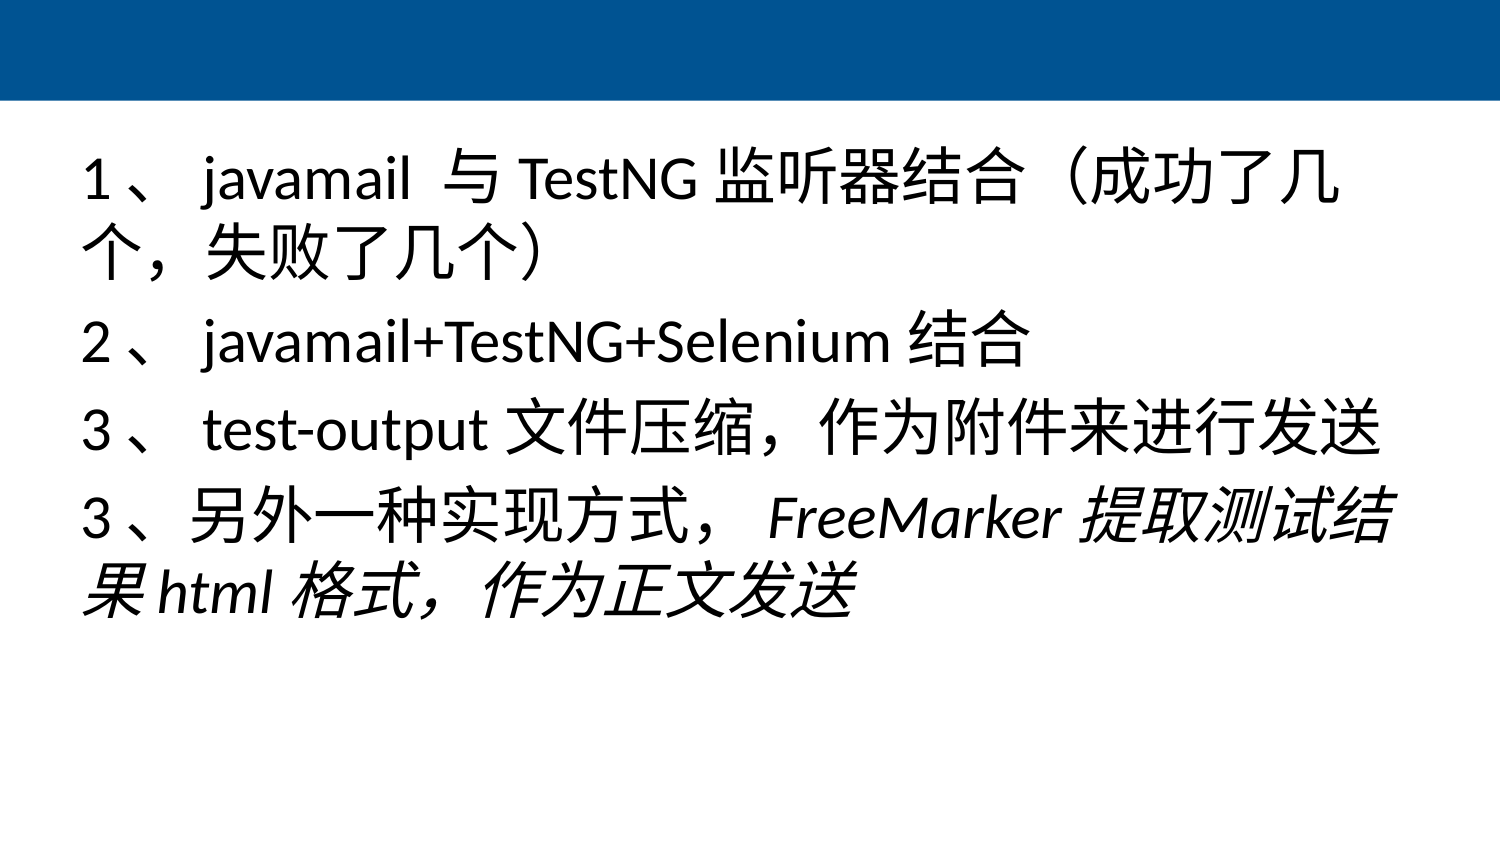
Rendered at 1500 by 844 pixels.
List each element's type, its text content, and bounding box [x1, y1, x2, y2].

list 1、javamail 与TestNG监听器结合（成功了几个，失败了几个） 2、javamail+TestNG+Selenium结合 3、test-output文件压缩，作为附件来进行发送 3、另外一种实现方式，FreeMarker提取测试结果html格式，作为正文发送 [64, 129, 1415, 687]
